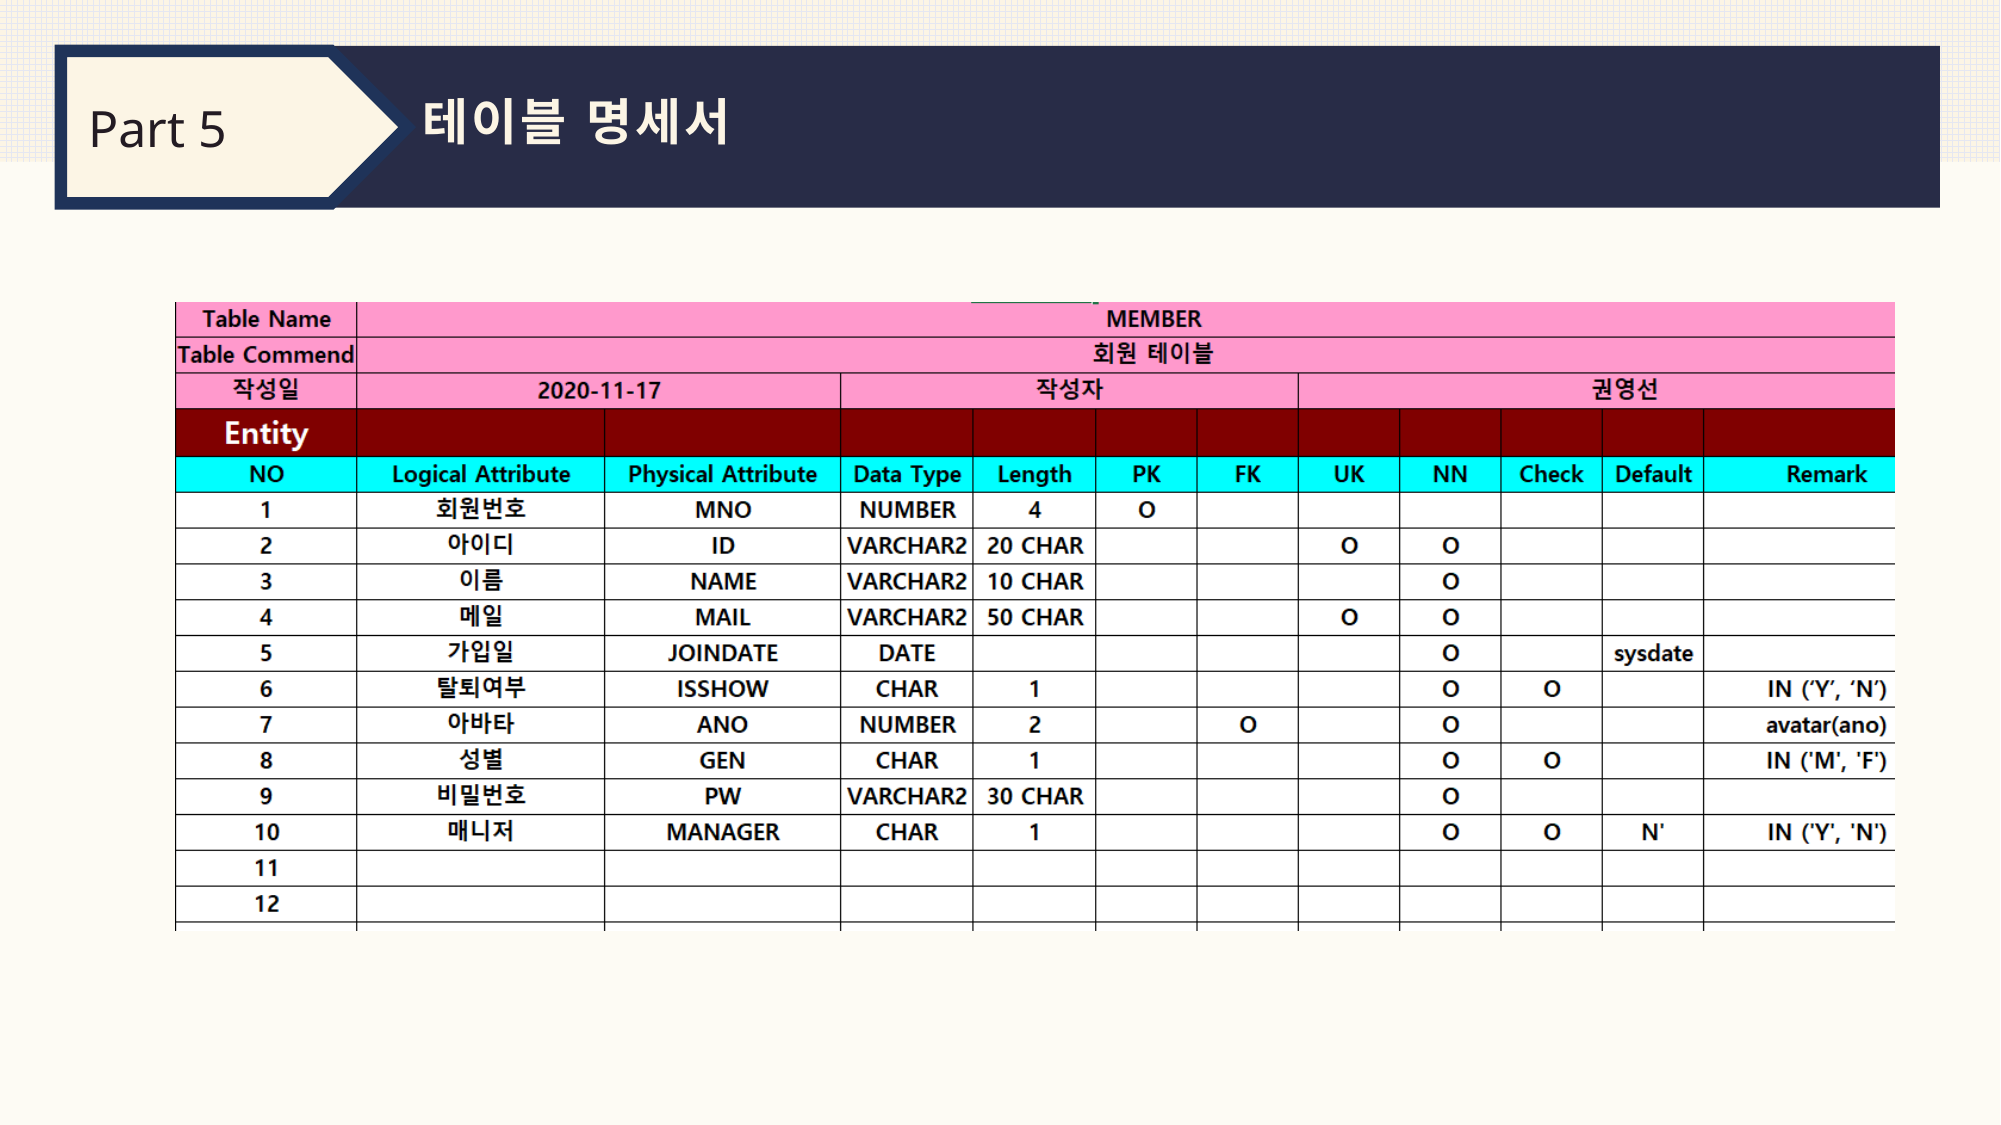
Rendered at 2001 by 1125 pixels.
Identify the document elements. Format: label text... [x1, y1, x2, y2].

text_box [59, 49, 409, 205]
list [175, 302, 1895, 931]
text_box Part 5 [73, 89, 332, 165]
title 테이블 명세서 [407, 76, 1895, 172]
